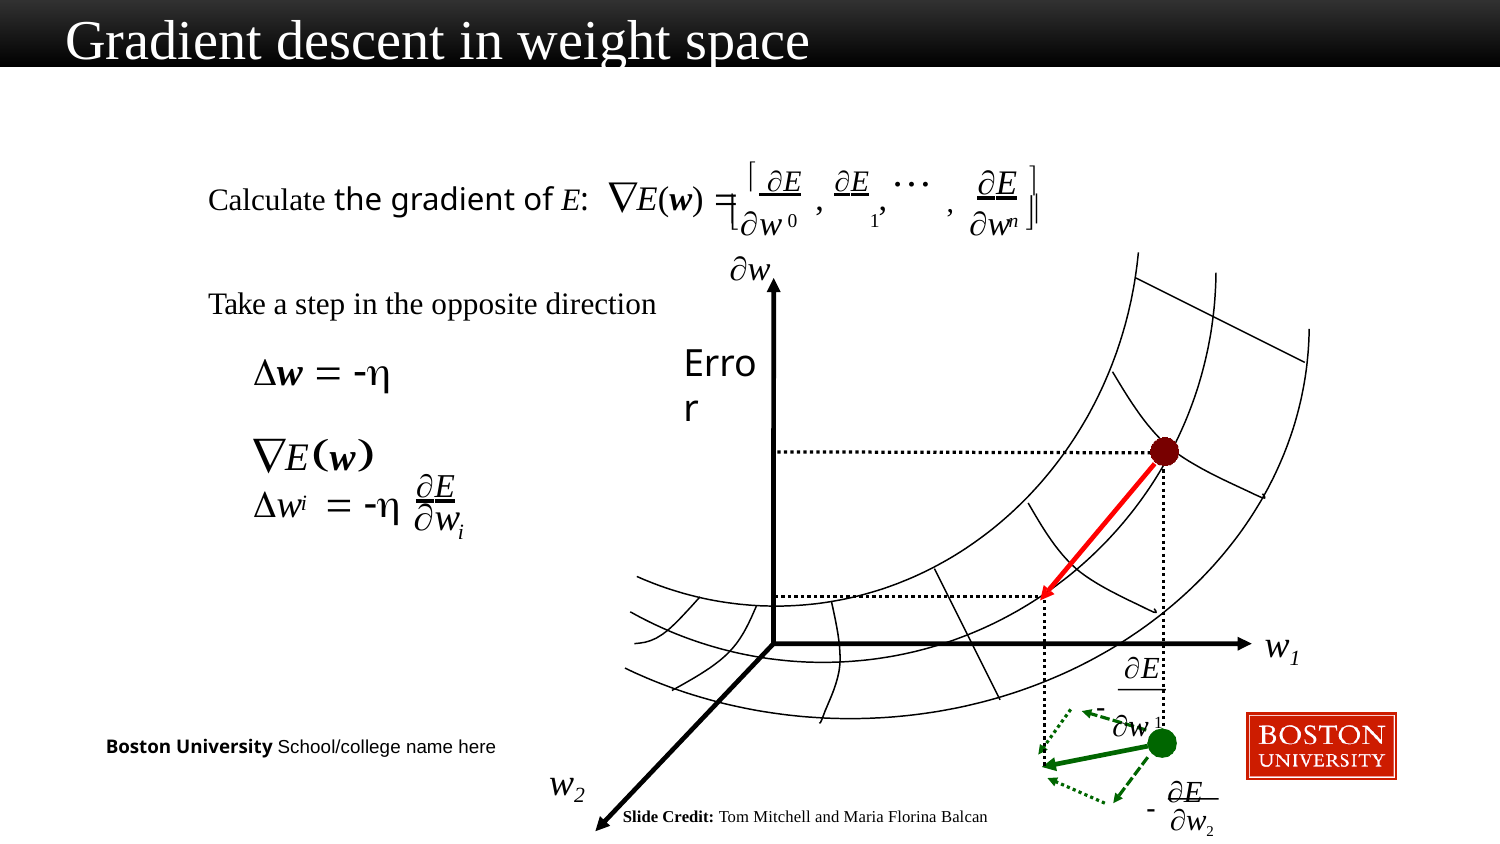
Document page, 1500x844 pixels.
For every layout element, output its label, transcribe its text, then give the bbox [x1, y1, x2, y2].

title Gradient descent in weight space [63, 0, 899, 108]
text_box i [456, 516, 466, 545]
text_box Slide Credit: Tom Mitchell and Maria Florina Balcan [608, 798, 1004, 834]
text_box Take a step in the opposite direction [206, 281, 624, 322]
text_box w  [964, 182, 1045, 247]
picture [1310, 712, 1397, 780]
text_box w w [723, 221, 877, 251]
text_box [595, 814, 608, 832]
text_box w   Ew [251, 342, 506, 486]
text_box w [411, 490, 461, 538]
text_box  E [1141, 805, 1165, 824]
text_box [624, 251, 1310, 805]
text_box , E  [941, 141, 1050, 219]
text_box w2 [1165, 805, 1220, 840]
text_box w2 [544, 756, 592, 808]
text_box w   E [248, 458, 467, 530]
text_box Calculate the gradient of E: E(w)   E , E , [203, 156, 899, 221]
text_box 1 [877, 221, 882, 232]
